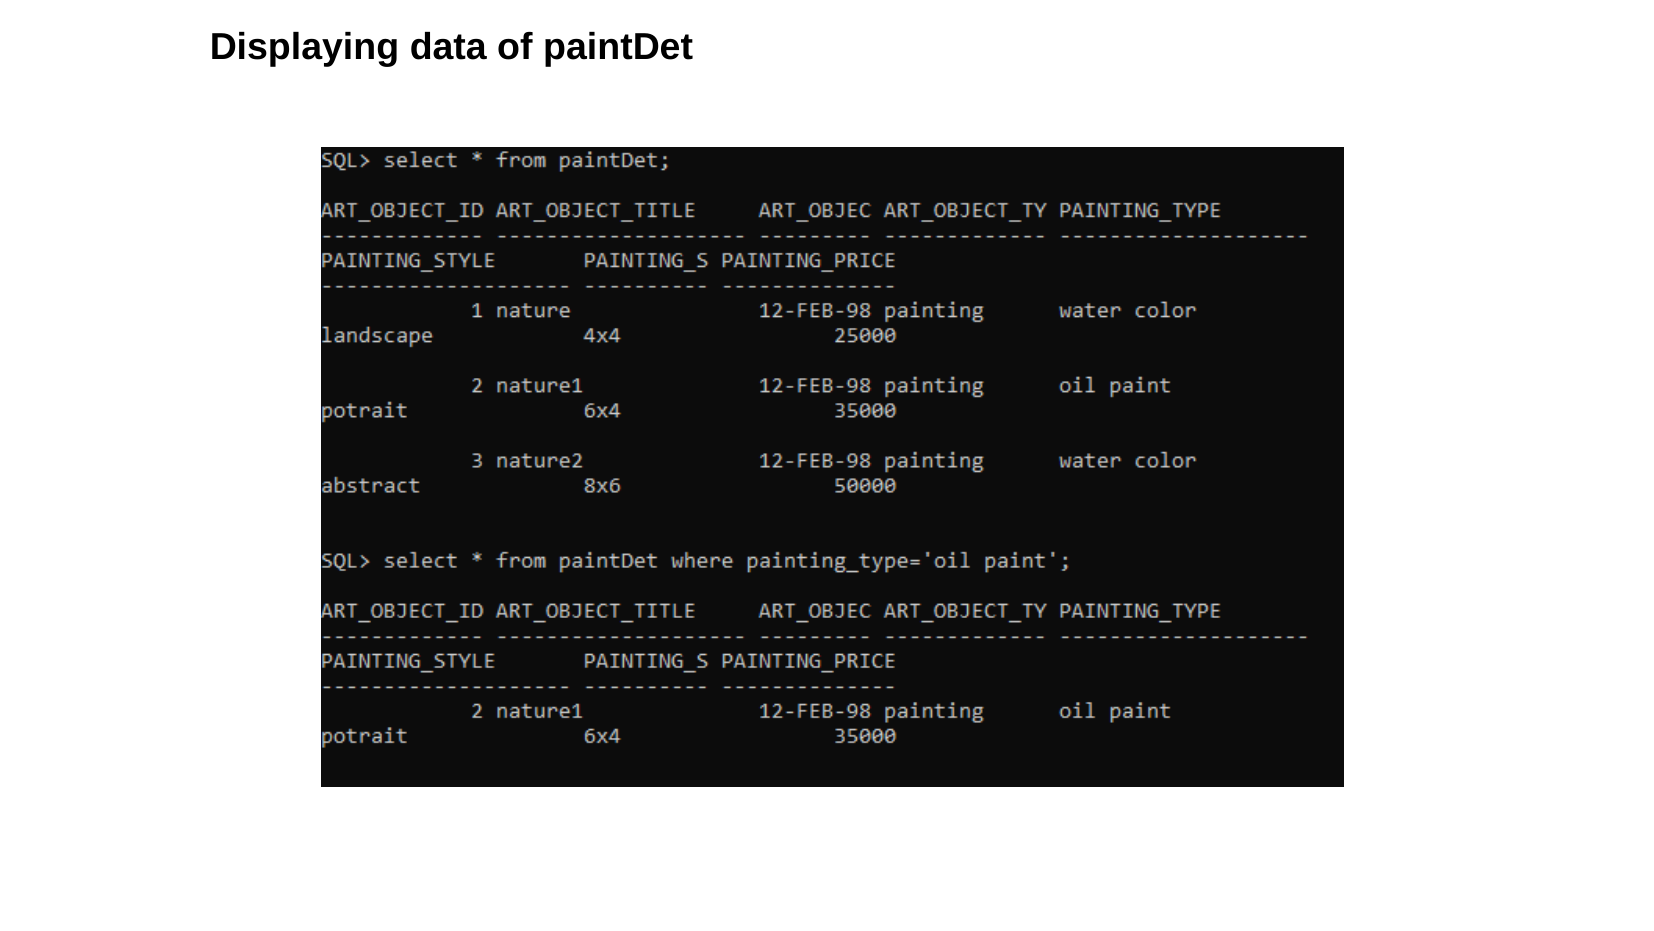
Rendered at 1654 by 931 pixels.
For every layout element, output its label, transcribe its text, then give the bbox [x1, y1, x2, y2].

text_box Displaying data of paintDet [194, 15, 750, 114]
picture [321, 147, 1344, 787]
